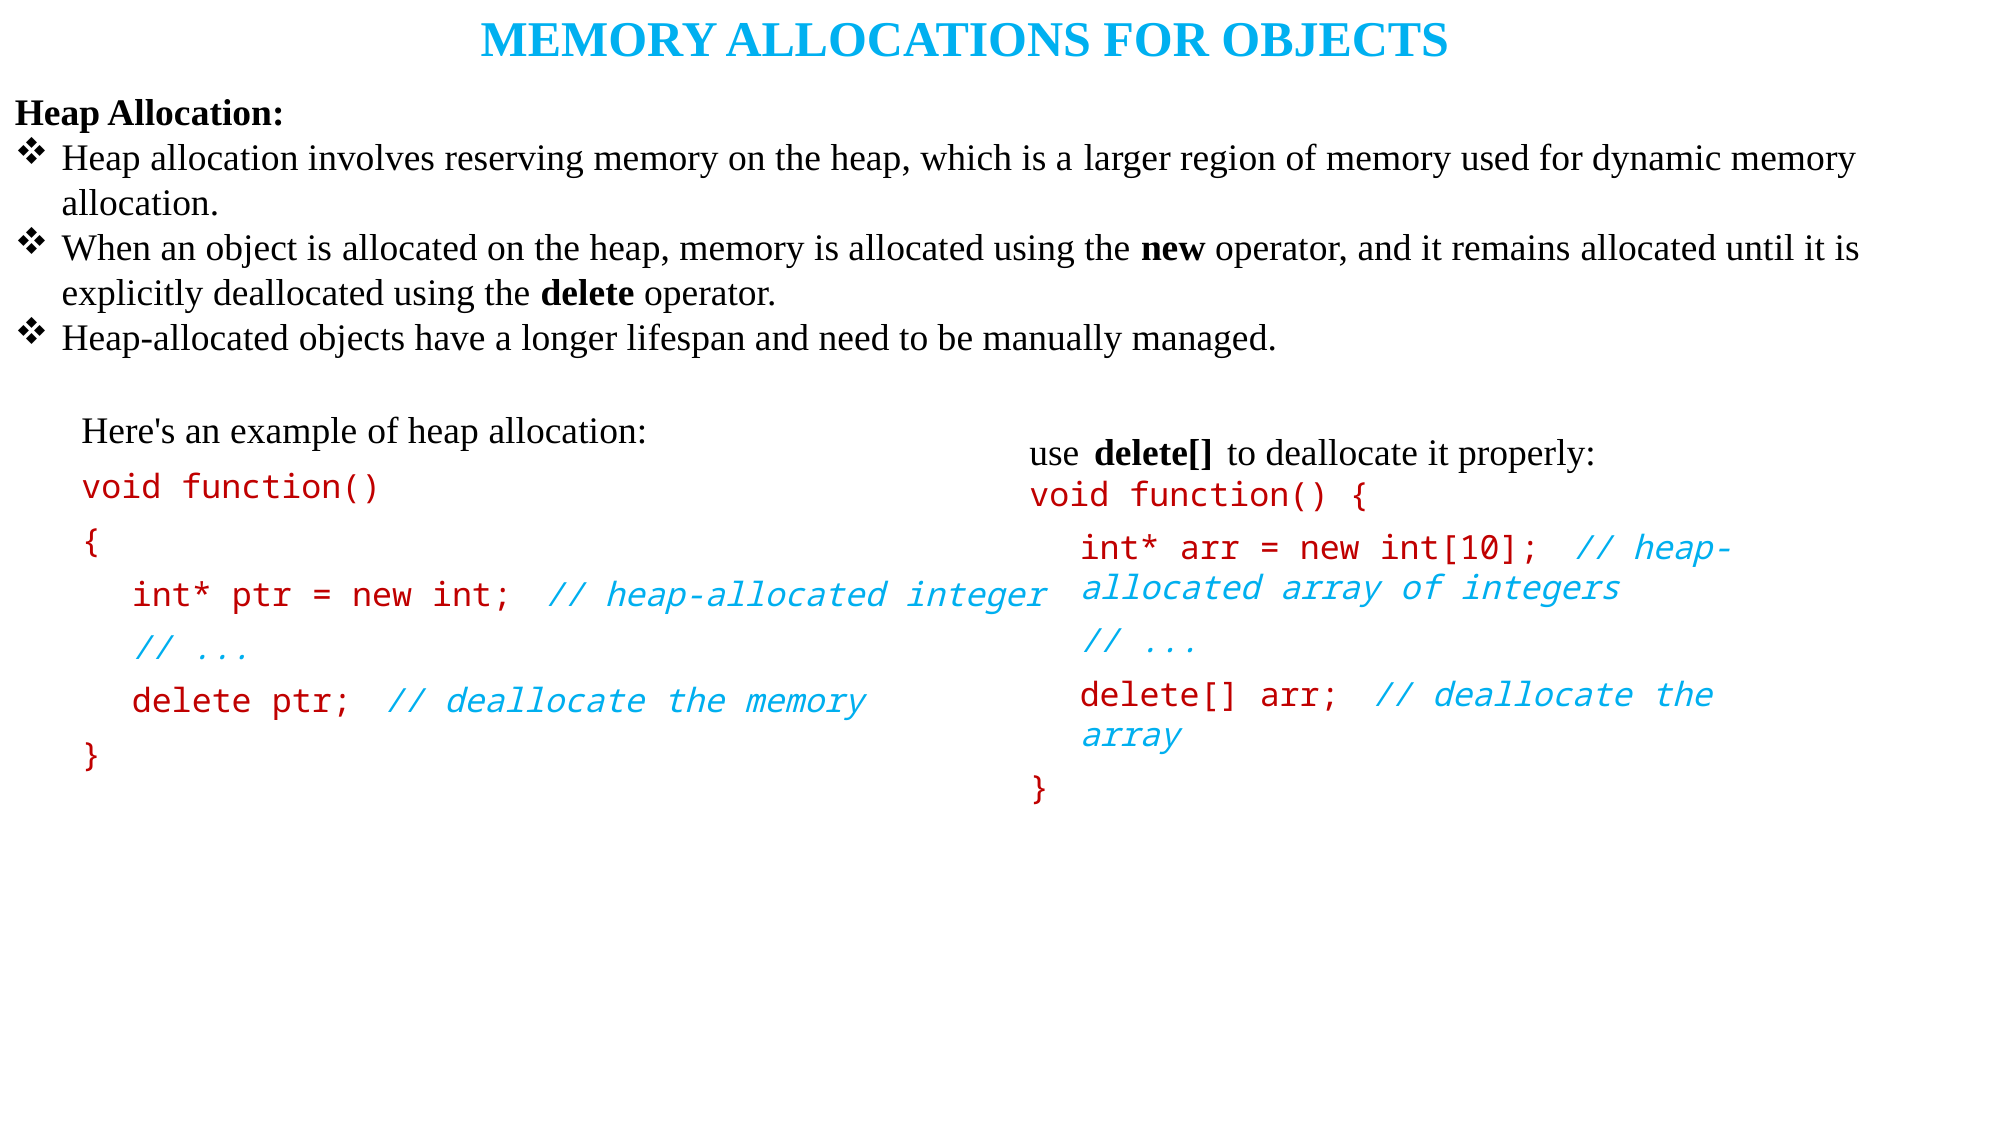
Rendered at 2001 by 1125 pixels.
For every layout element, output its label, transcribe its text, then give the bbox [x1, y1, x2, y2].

text_box Here's an example of heap allocation: void function() { int* ptr = new int; // heap-allocated integer // ... delete ptr; // deallocate the memory } [52, 398, 999, 781]
text_box use delete[] to deallocate it properly: void function() { int* arr = new int[10]; // heap-allocated array of integers // ... delete[] arr; // deallocate the array } [999, 397, 1870, 814]
text_box MEMORY ALLOCATIONS FOR OBJECTS [465, 0, 1465, 74]
text_box Heap Allocation: Heap allocation involves reserving memory on the heap, which is a larger region of memory used for dynamic memory allocation. When an object is allocated on the heap, memory is allocated using the new operator, and it remains allocated until it is explicitly deallocated using the delete operator. Heap-allocated objects have a longer lifespan and need to be manually managed. [0, 80, 2000, 366]
